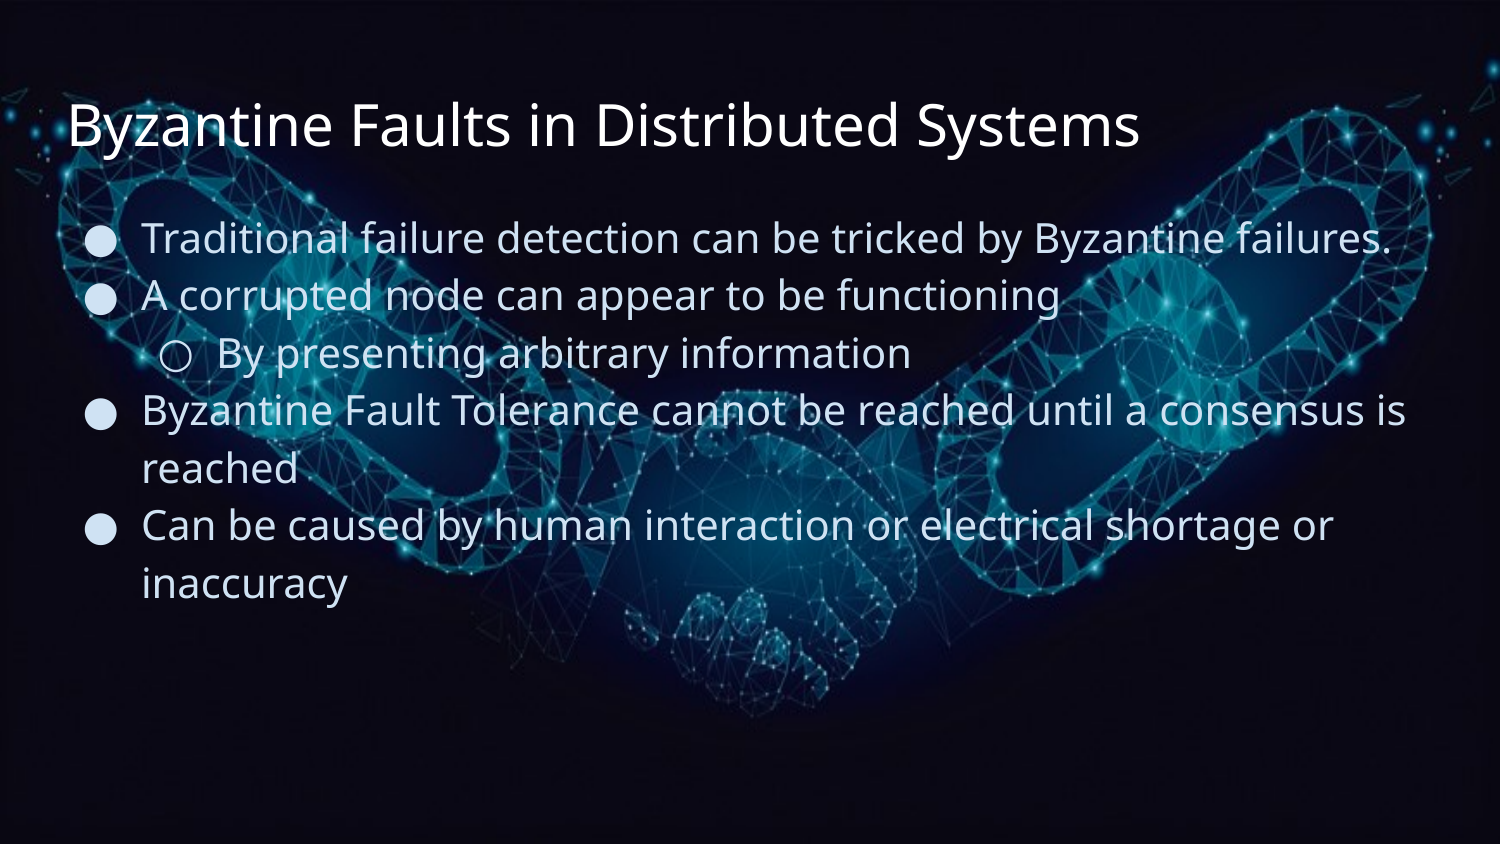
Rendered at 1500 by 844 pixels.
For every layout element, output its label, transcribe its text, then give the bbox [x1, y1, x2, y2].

title Byzantine Faults in Distributed Systems [51, 72, 1449, 167]
list Traditional failure detection can be tricked by Byzantine failures. A corrupted node can appear to be functioning By presenting arbitrary information Byzantine Fault Tolerance cannot be reached until a consensus is reached Can be caused by human interaction or electrical shortage or inaccuracy [51, 189, 1449, 750]
picture [0, 0, 1500, 844]
